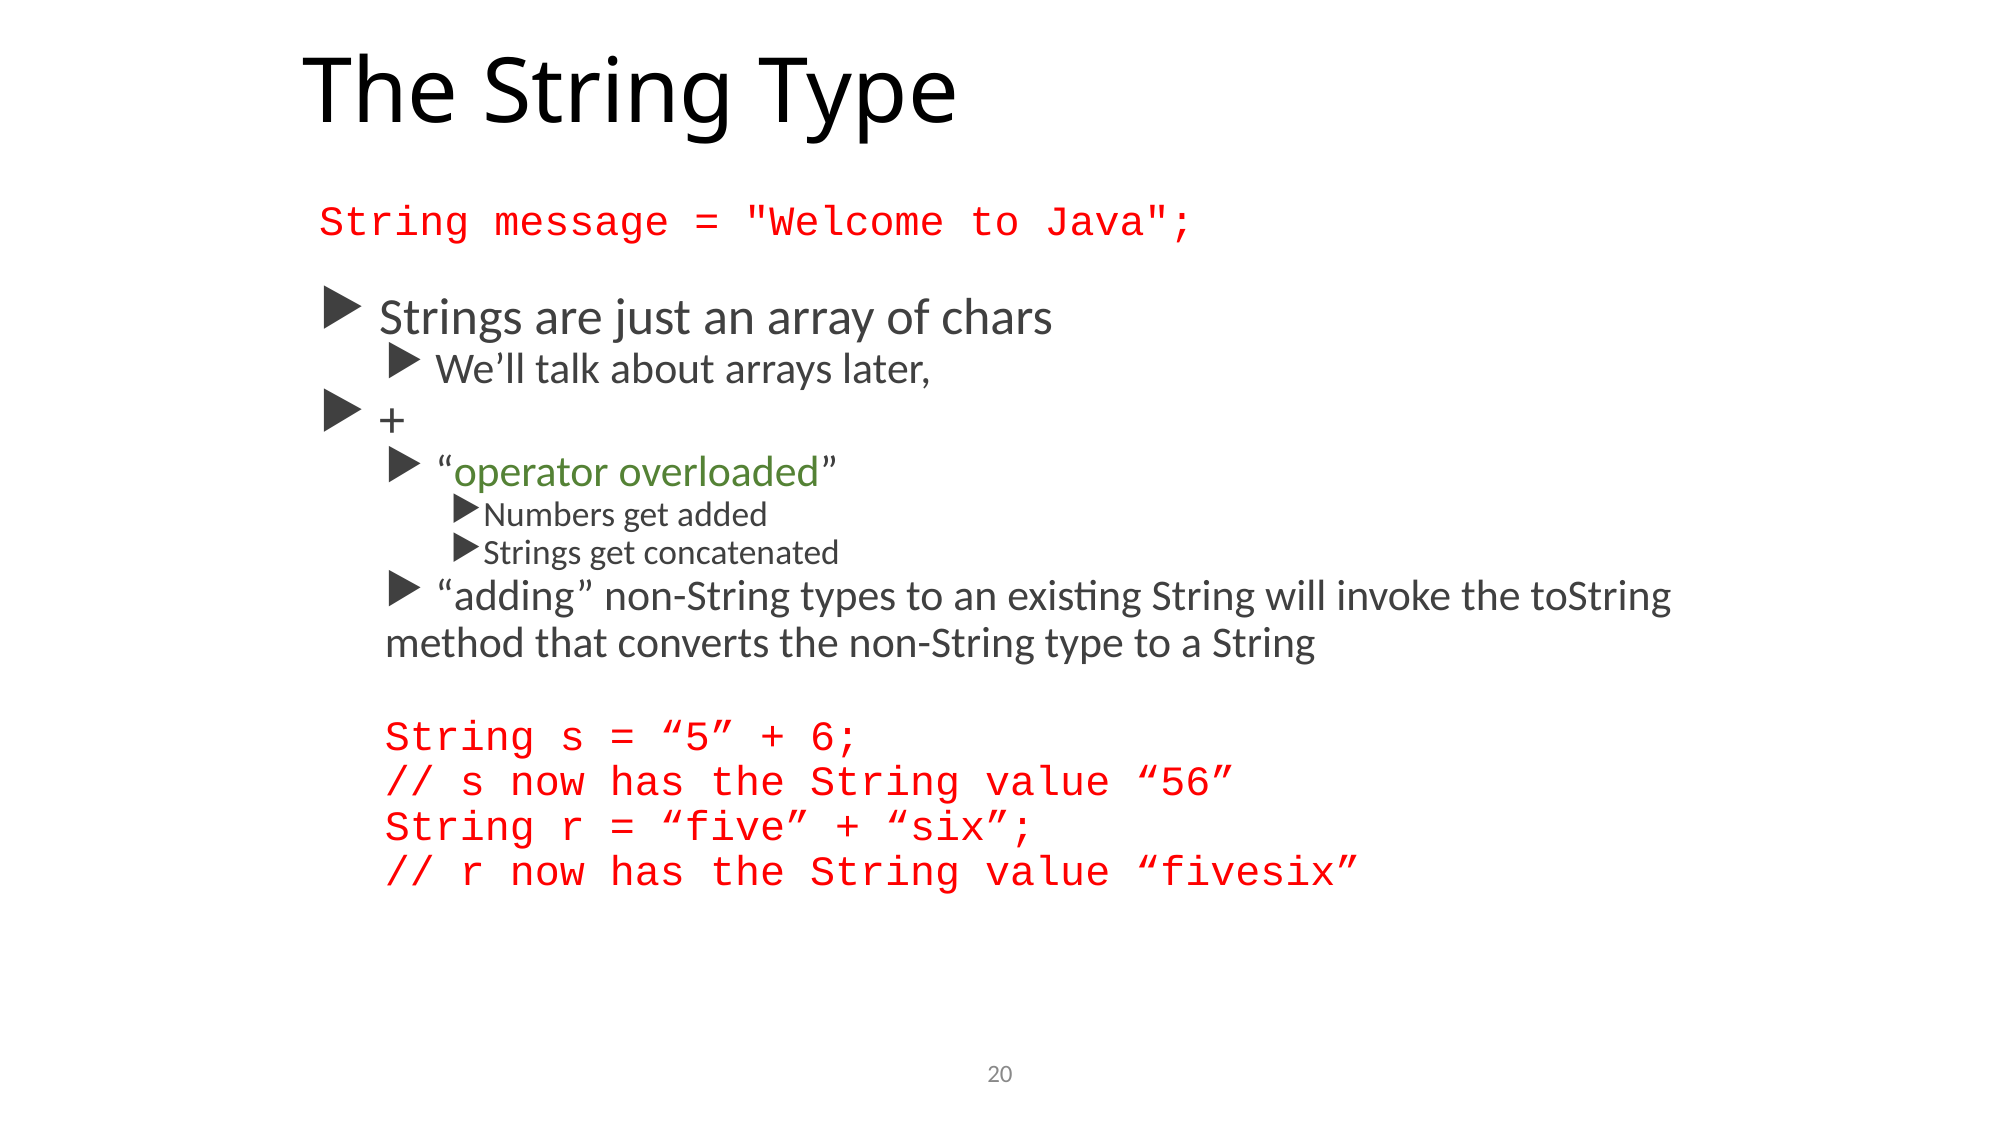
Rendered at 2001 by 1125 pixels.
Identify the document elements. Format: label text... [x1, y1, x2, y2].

title The String Type [287, 37, 1713, 150]
slide_number 20 [762, 1042, 1238, 1103]
list String message = "Welcome to Java"; Strings are just an array of chars We’ll talk about arrays later, + “operator overloaded” Numbers get added Strings get concatenated “adding” non-String types to an existing String will invoke the toString method that converts the non-String type to a String String s = “5” + 6; // s now has the String value “56” String r = “five” + “six”; // r now has the String value “fivesix” [304, 135, 1730, 999]
